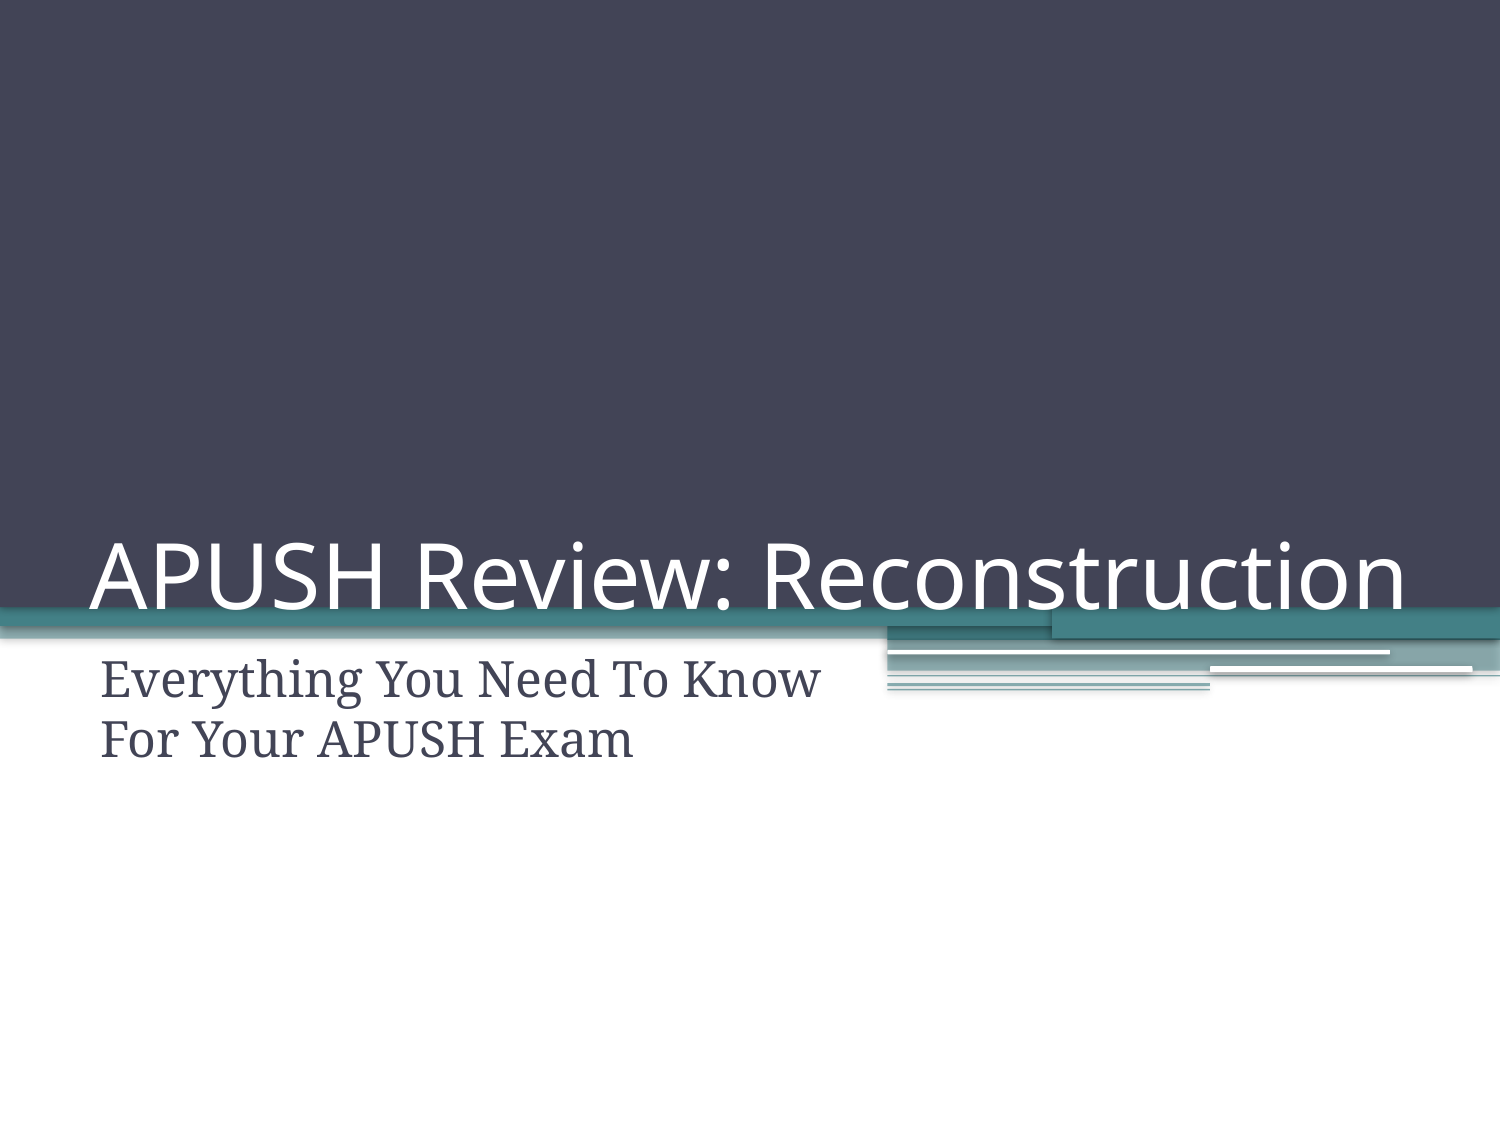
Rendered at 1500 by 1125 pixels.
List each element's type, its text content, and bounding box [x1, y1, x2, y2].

title APUSH Review: Reconstruction [75, 394, 1463, 636]
subtitle Everything You Need To Know For Your APUSH Exam [75, 639, 888, 928]
